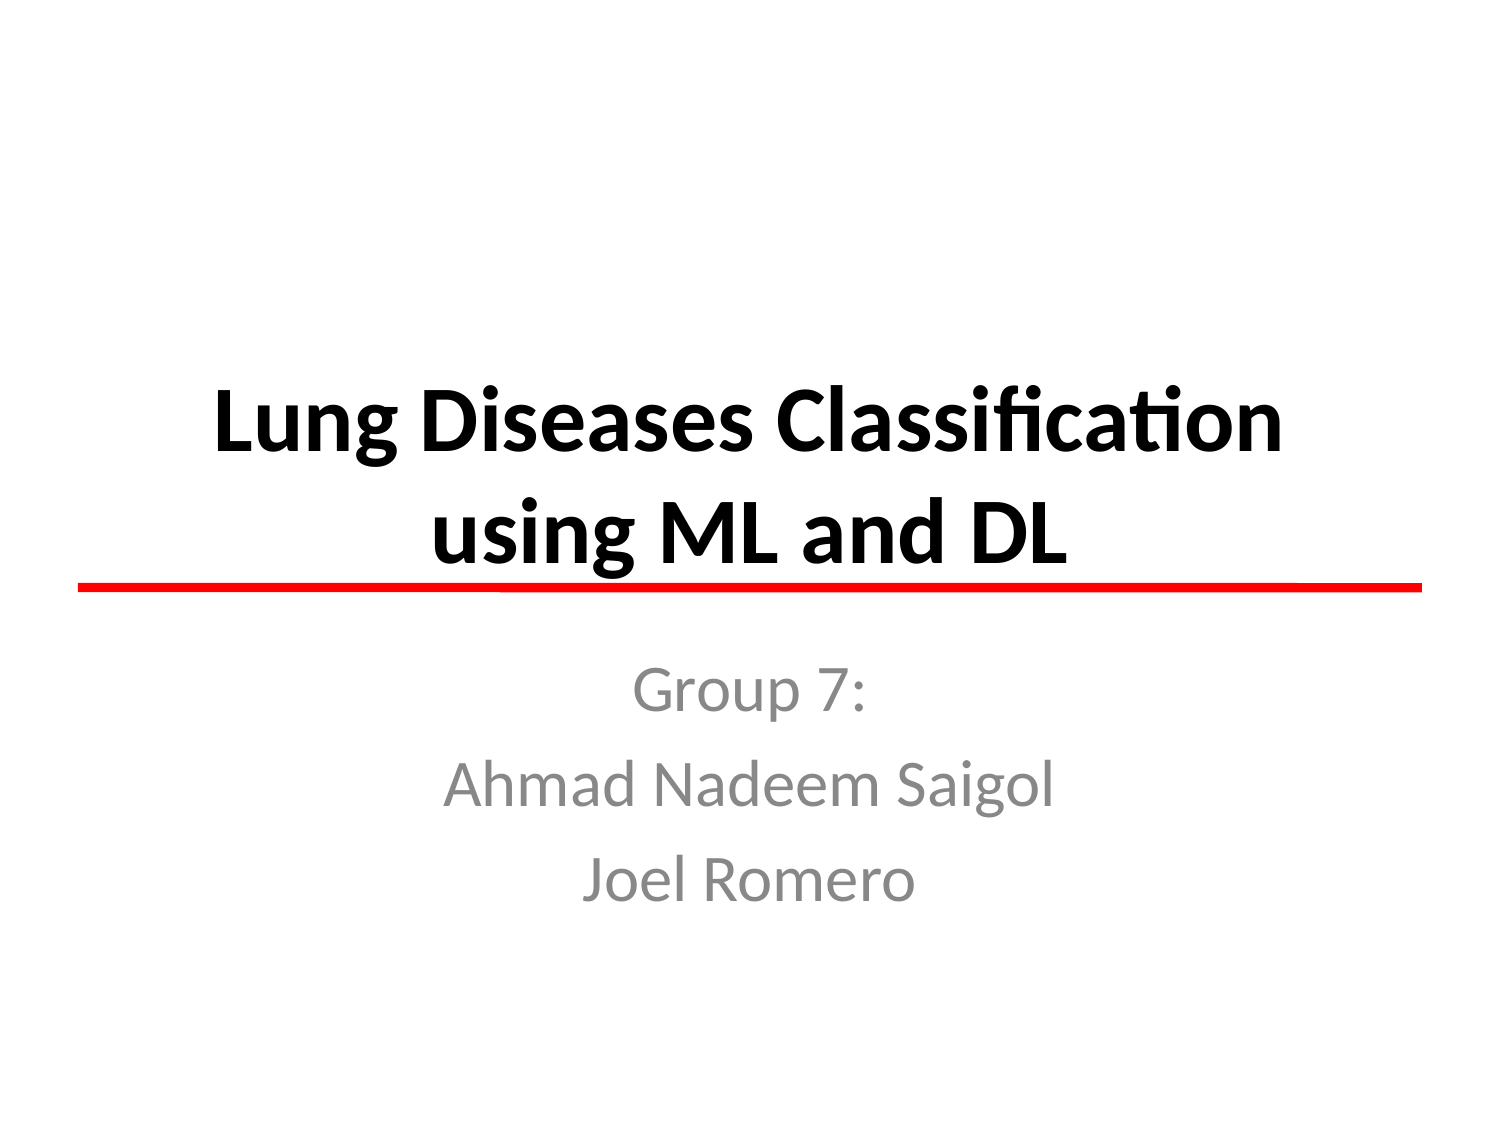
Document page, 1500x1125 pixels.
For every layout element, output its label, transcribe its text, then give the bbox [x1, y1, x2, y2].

title Lung Diseases Classification using ML and DL [112, 349, 1388, 591]
list Group 7: Ahmad Nadeem Saigol Joel Romero [225, 637, 1275, 925]
